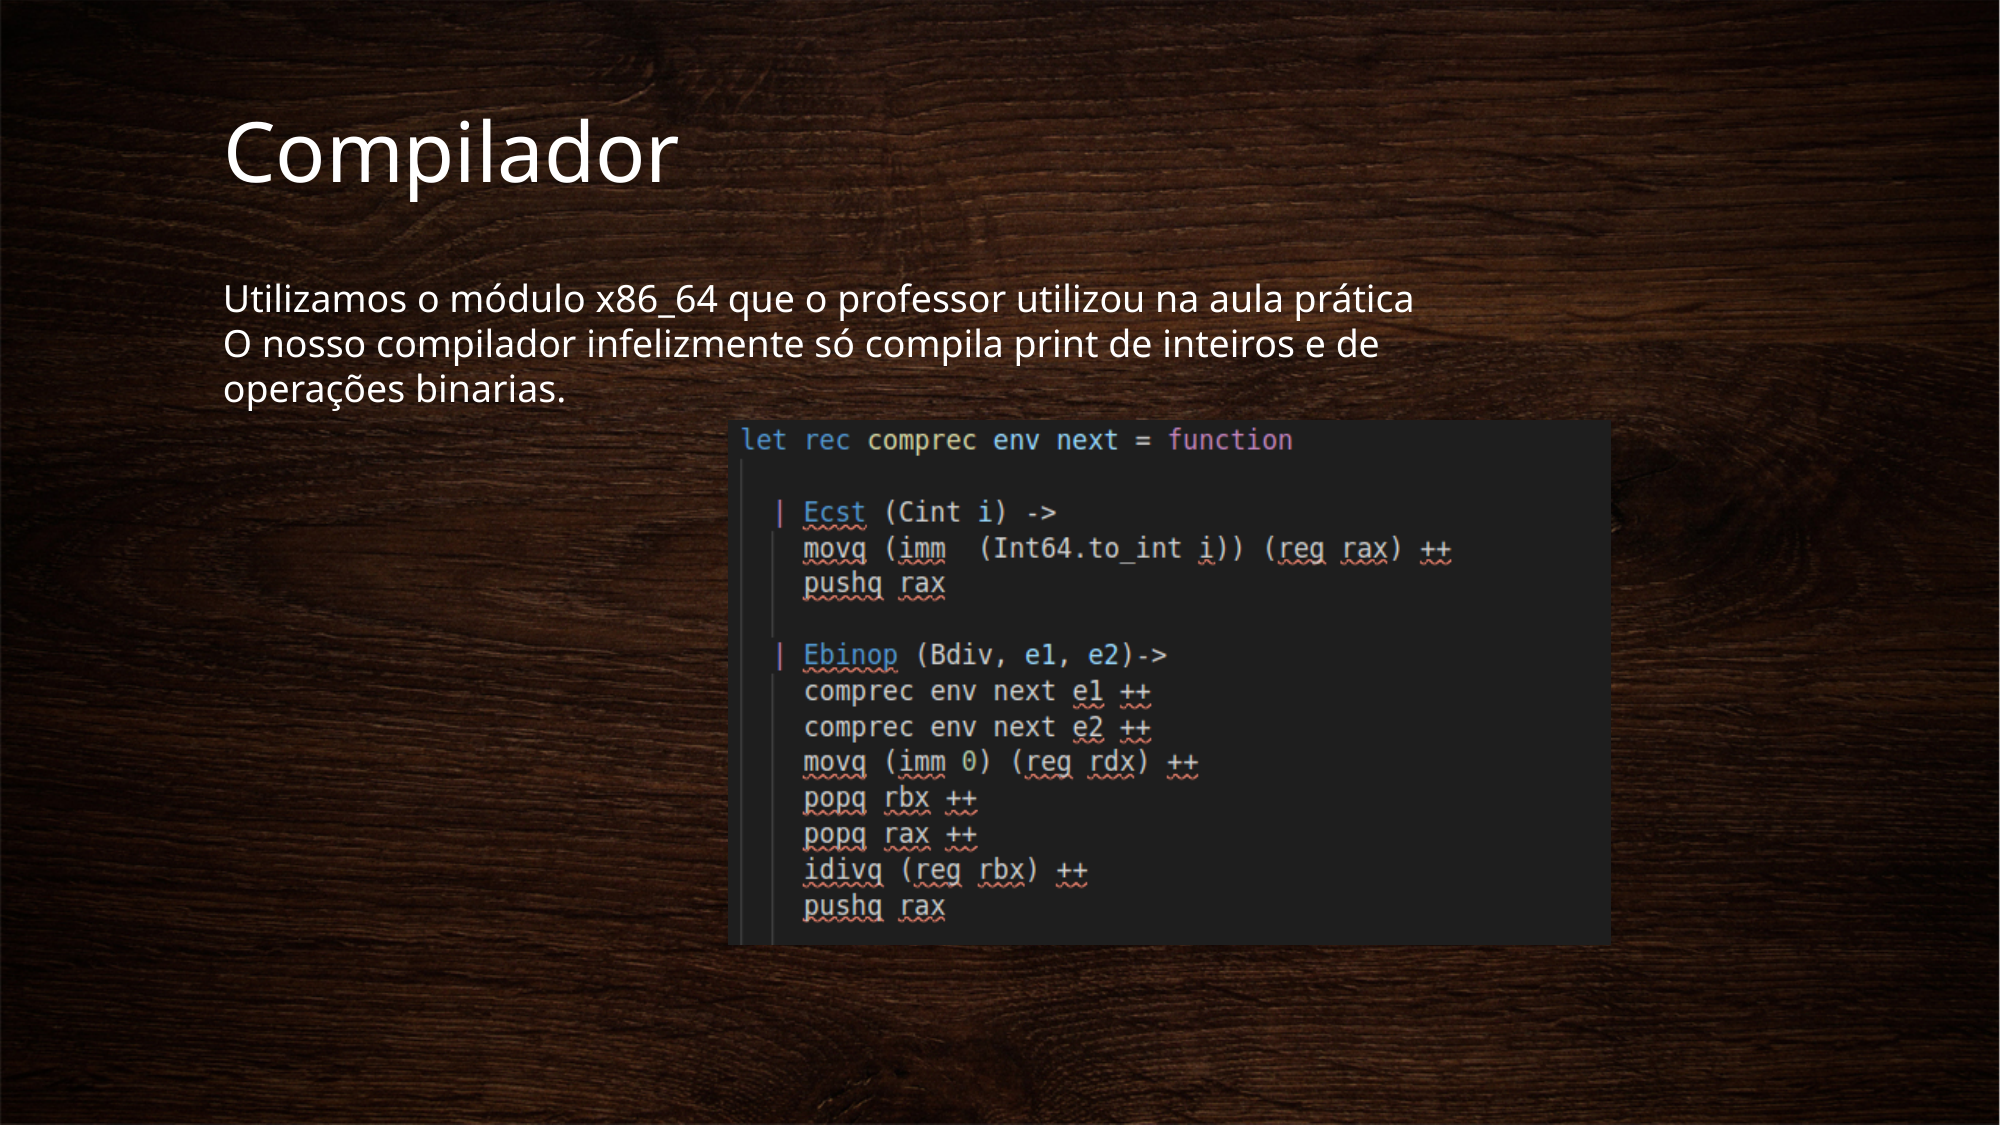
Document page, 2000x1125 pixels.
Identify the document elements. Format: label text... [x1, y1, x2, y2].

picture [0, 0, 2000, 1125]
title Compilador [208, 42, 1800, 207]
text_box Utilizamos o módulo x86_64 que o professor utilizou na aula prática O nosso compilador infelizmente só compila print de inteiros e de operações binarias. [208, 267, 1449, 642]
